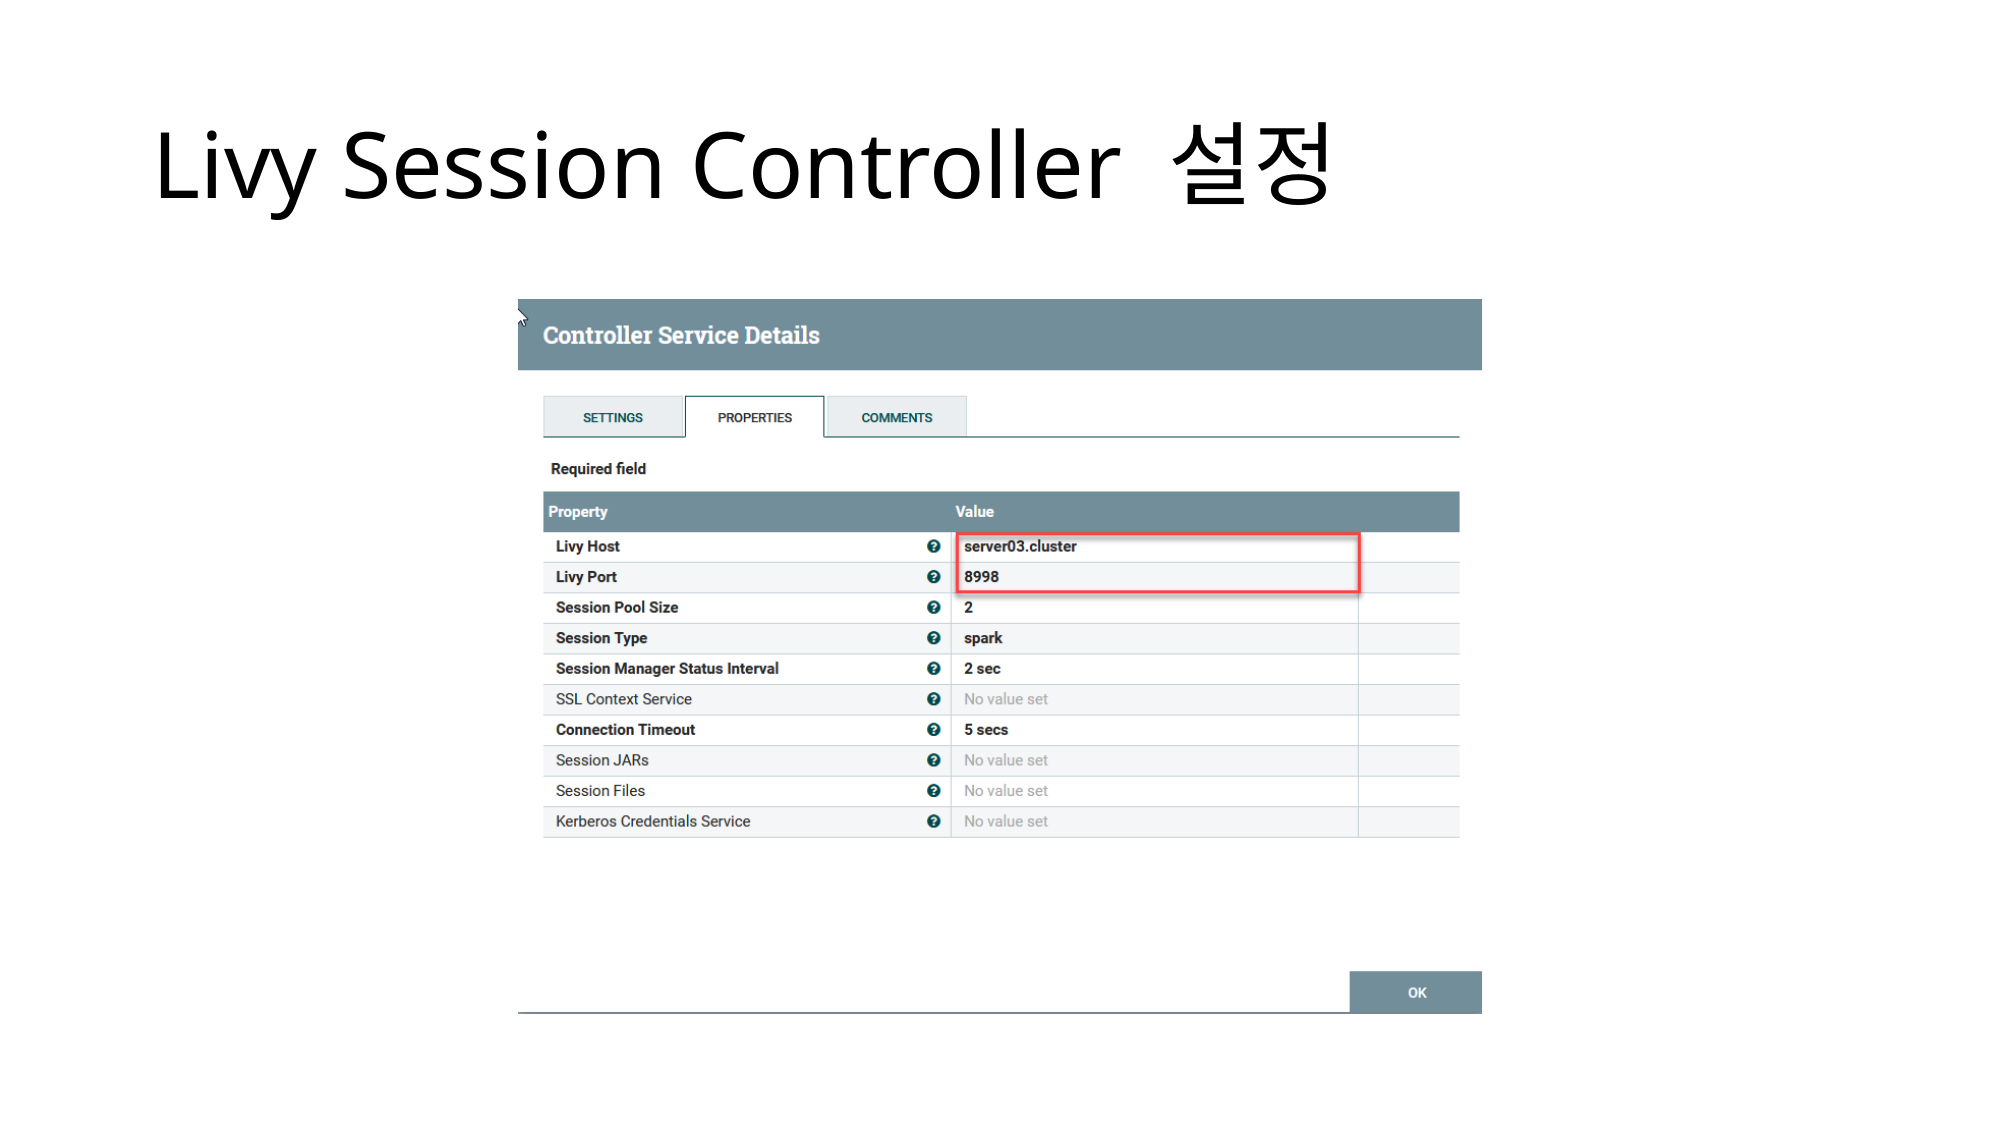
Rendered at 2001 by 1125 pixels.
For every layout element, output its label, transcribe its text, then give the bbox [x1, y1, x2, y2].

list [518, 299, 1482, 1014]
title Livy Session Controller 설정 [137, 59, 1863, 278]
